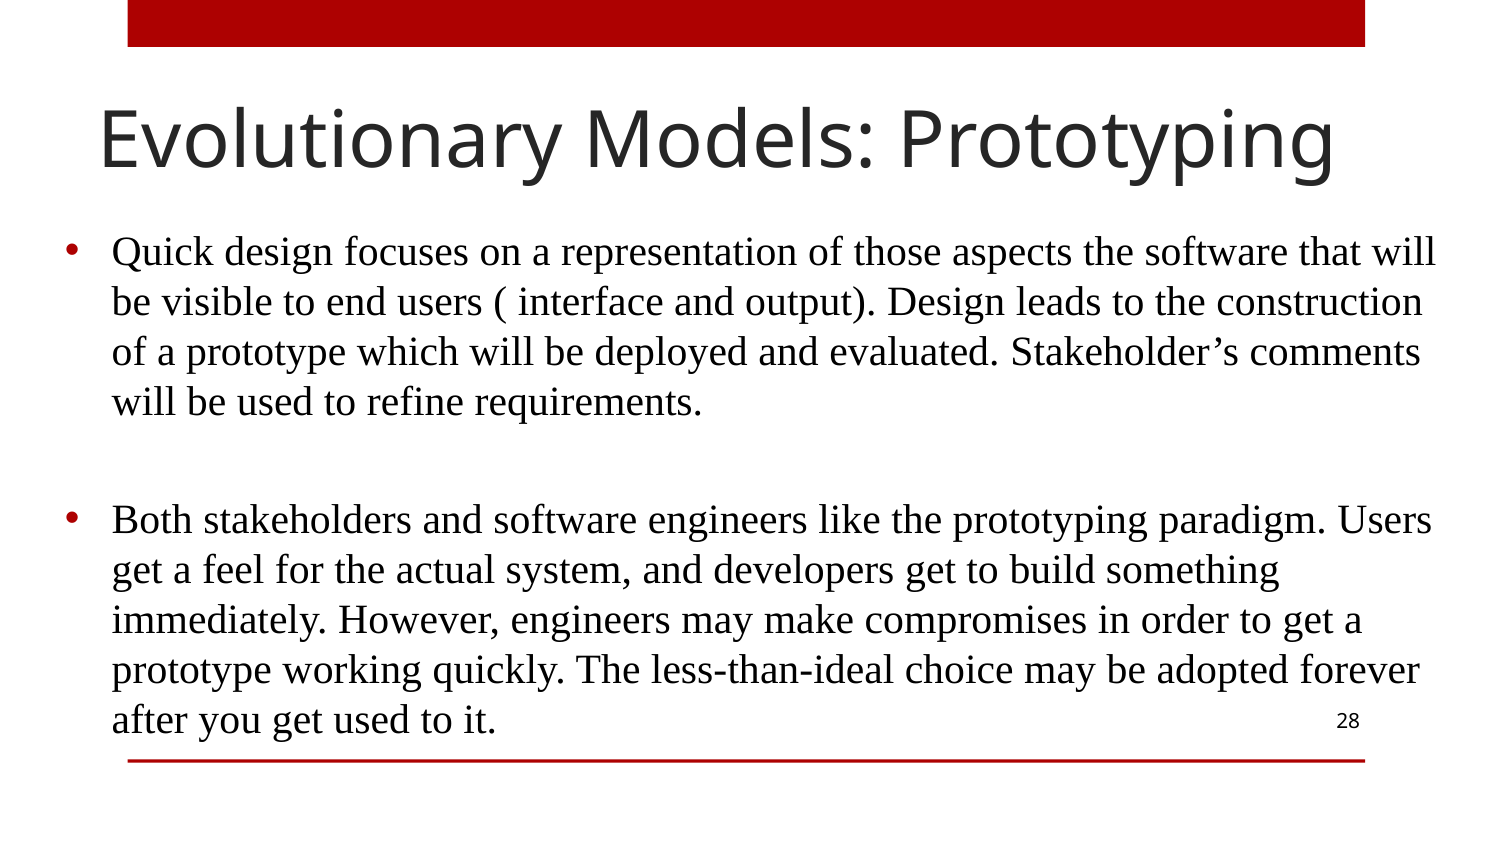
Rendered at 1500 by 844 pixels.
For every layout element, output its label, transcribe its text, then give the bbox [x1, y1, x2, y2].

list Quick design focuses on a representation of those aspects the software that will be visible to end users ( interface and output). Design leads to the construction of a prototype which will be deployed and evaluated. Stakeholder’s comments will be used to refine requirements. Both stakeholders and software engineers like the prototyping paradigm. Users get a feel for the actual system, and developers get to build something immediately. However, engineers may make compromises in order to get a prototype working quickly. The less-than-ideal choice may be adopted forever after you get used to it. [50, 206, 1463, 760]
text_box 28 [1250, 699, 1375, 745]
title Evolutionary Models: Prototyping [87, 84, 1475, 234]
